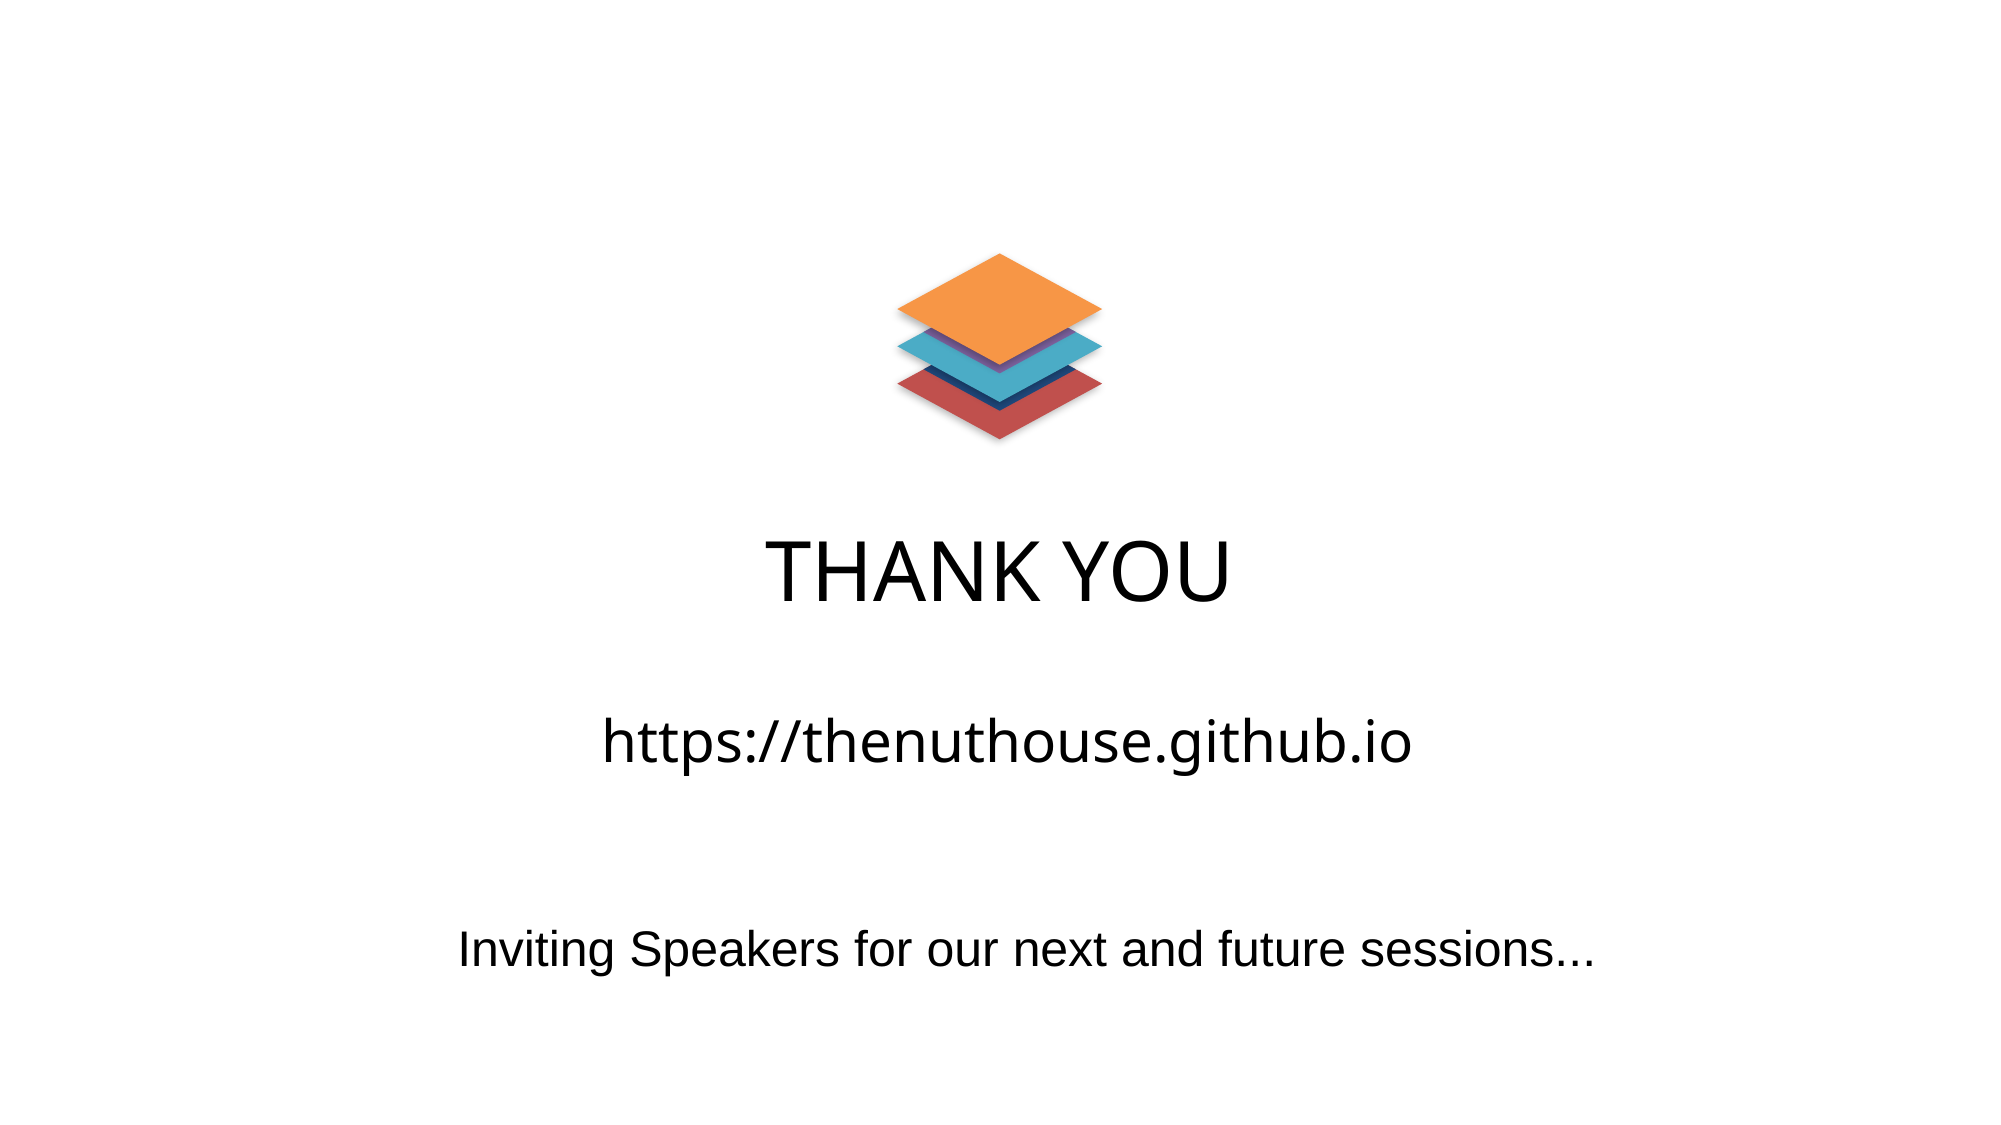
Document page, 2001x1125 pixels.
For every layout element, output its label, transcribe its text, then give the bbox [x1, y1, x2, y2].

text_box THANK YOU [236, 510, 1763, 626]
text_box [895, 369, 1105, 442]
text_box [895, 332, 1105, 404]
text_box [895, 251, 1105, 367]
text_box https://thenuthouse.github.io [469, 696, 1547, 782]
text_box Inviting Speakers for our next and future sessions... [354, 909, 1701, 980]
